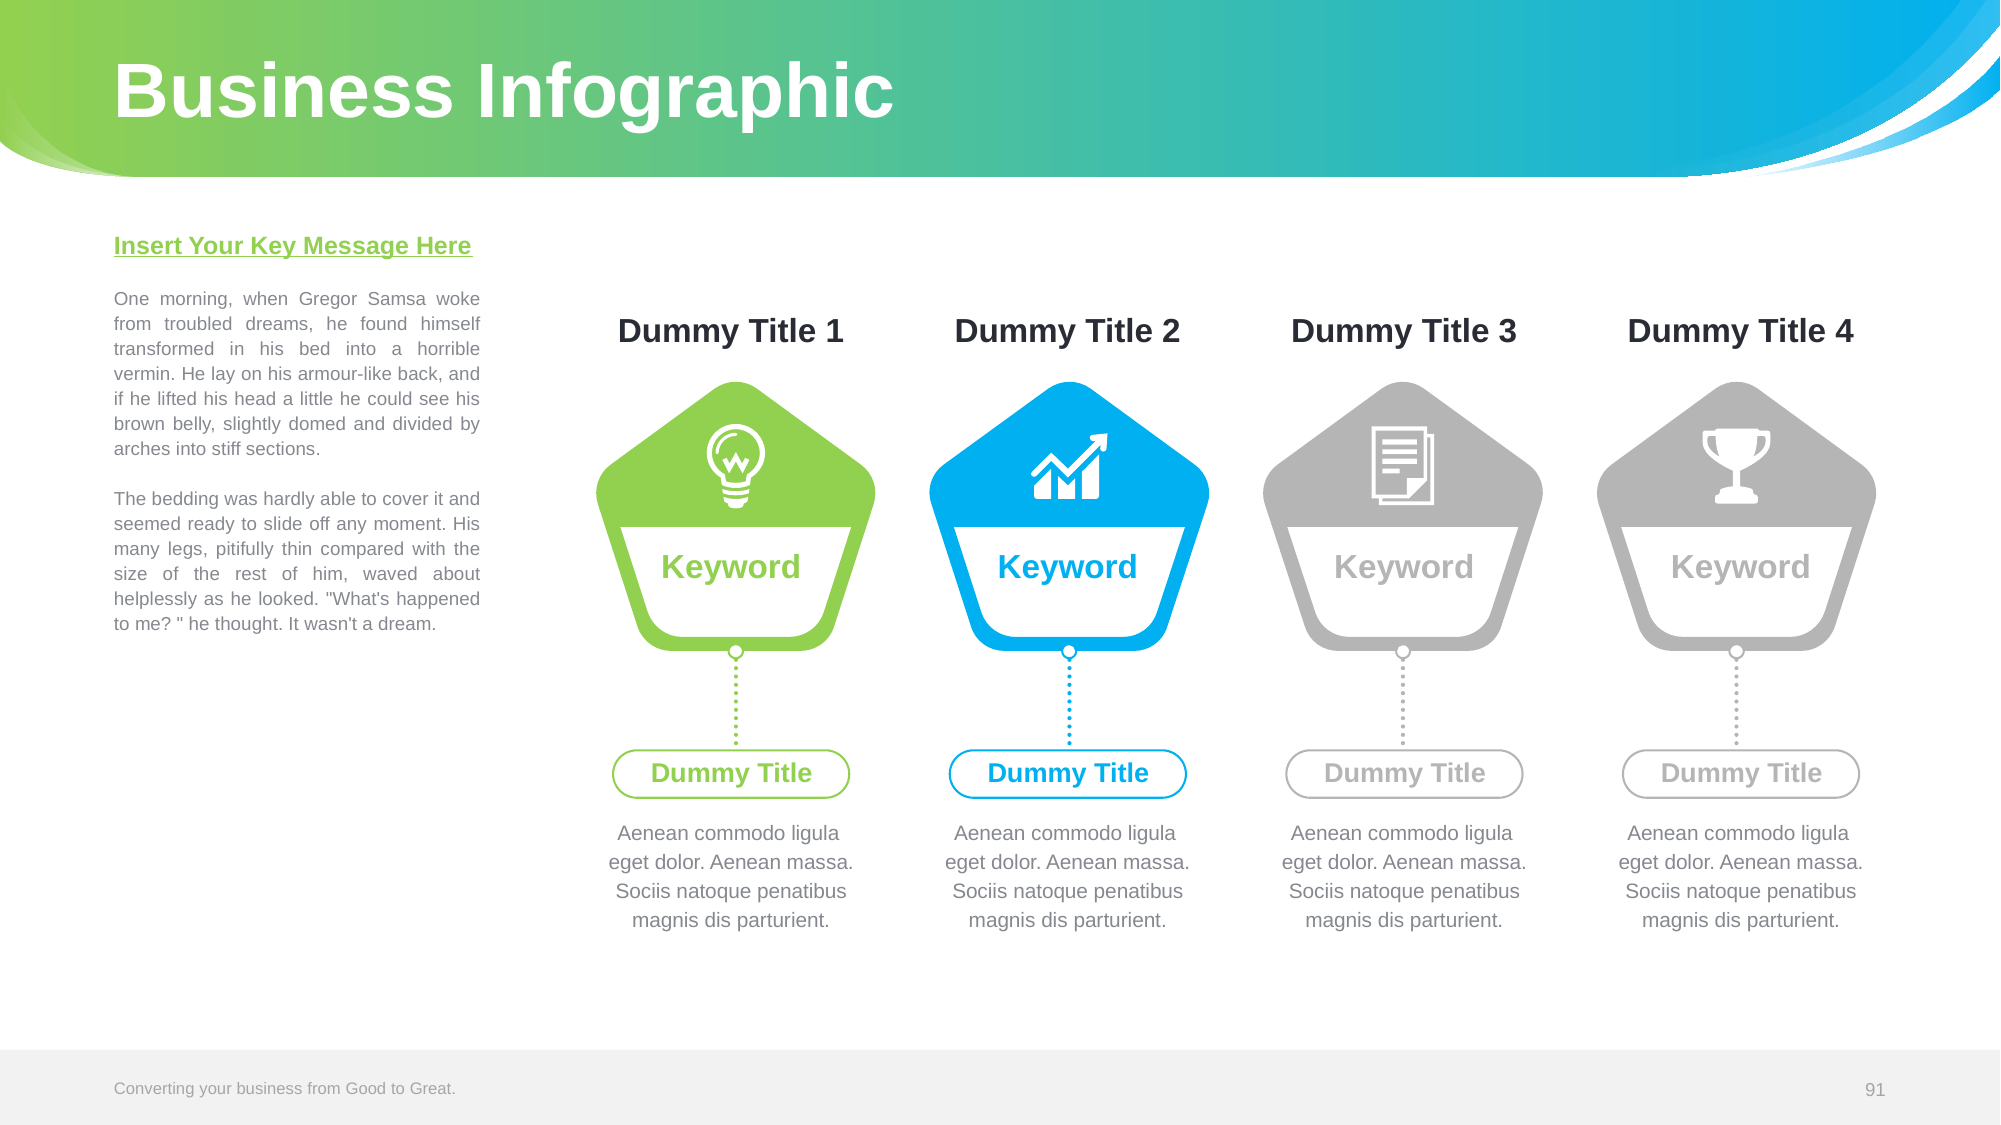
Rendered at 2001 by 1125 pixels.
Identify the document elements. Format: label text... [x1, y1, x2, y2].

list Insert Your Key Message Here One morning, when Gregor Samsa woke from troubled dreams, he found himself transformed in his bed into a horrible vermin. He lay on his armour-like back, and if he lifted his head a little he could see his brown belly, slightly domed and divided by arches into stiff sections. The bedding was hardly able to cover it and seemed ready to slide off any moment. His many legs, pitifully thin compared with the size of the rest of him, waved about helplessly as he looked. "What's happened to me? " he thought. It wasn't a dream. [114, 234, 481, 1014]
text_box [586, 308, 1886, 934]
title Business Infographic [114, 7, 1886, 177]
slide_number 91 [1791, 1069, 1886, 1109]
footer Converting your business from Good to Great. [114, 1068, 899, 1108]
